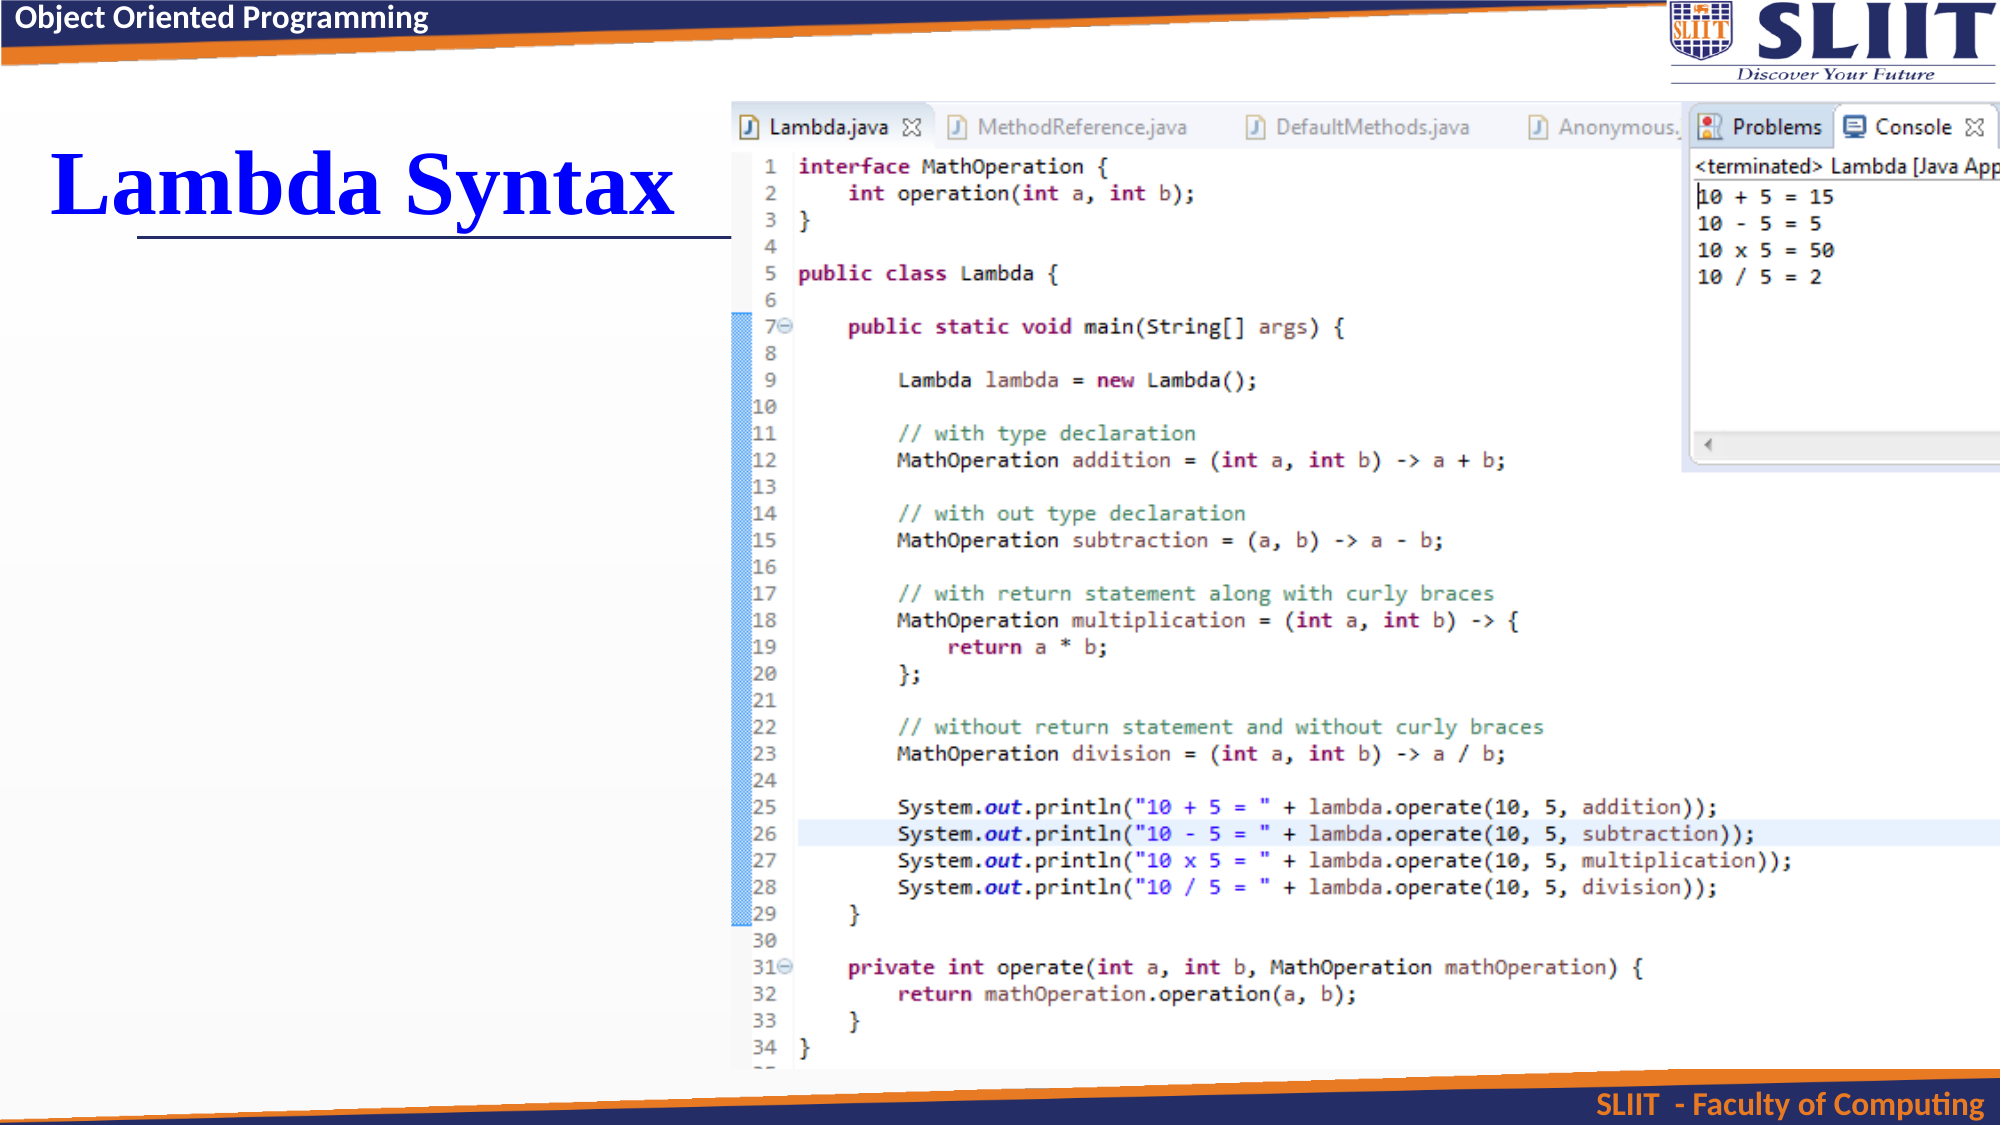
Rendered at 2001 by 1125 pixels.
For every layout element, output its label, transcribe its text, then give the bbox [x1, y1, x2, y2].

picture [3, 2, 1665, 75]
title Lambda Syntax [35, 75, 768, 295]
picture [0, 101, 2000, 1125]
picture [1666, 0, 2000, 84]
